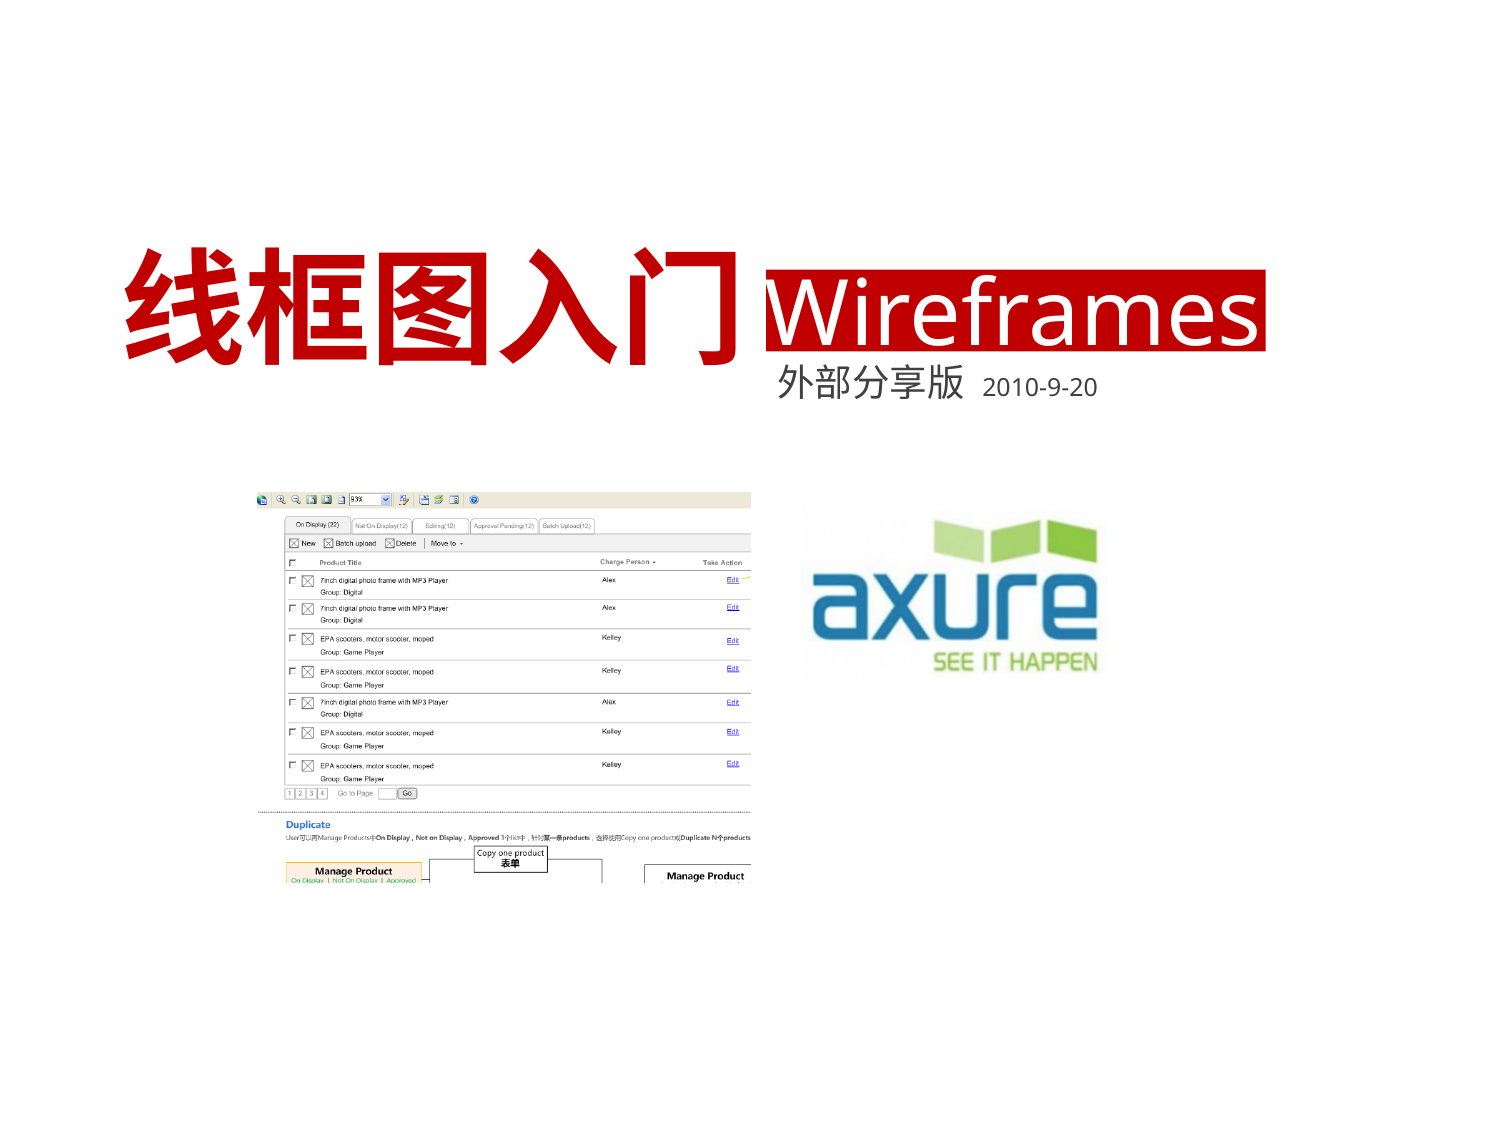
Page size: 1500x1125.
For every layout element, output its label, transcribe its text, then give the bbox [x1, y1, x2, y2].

picture [796, 503, 1114, 683]
text_box Wireframes [749, 246, 1336, 371]
picture [257, 491, 751, 884]
text_box 外部分享版 2010-9-20 [762, 351, 1114, 412]
text_box 线框图入门 [105, 222, 973, 388]
